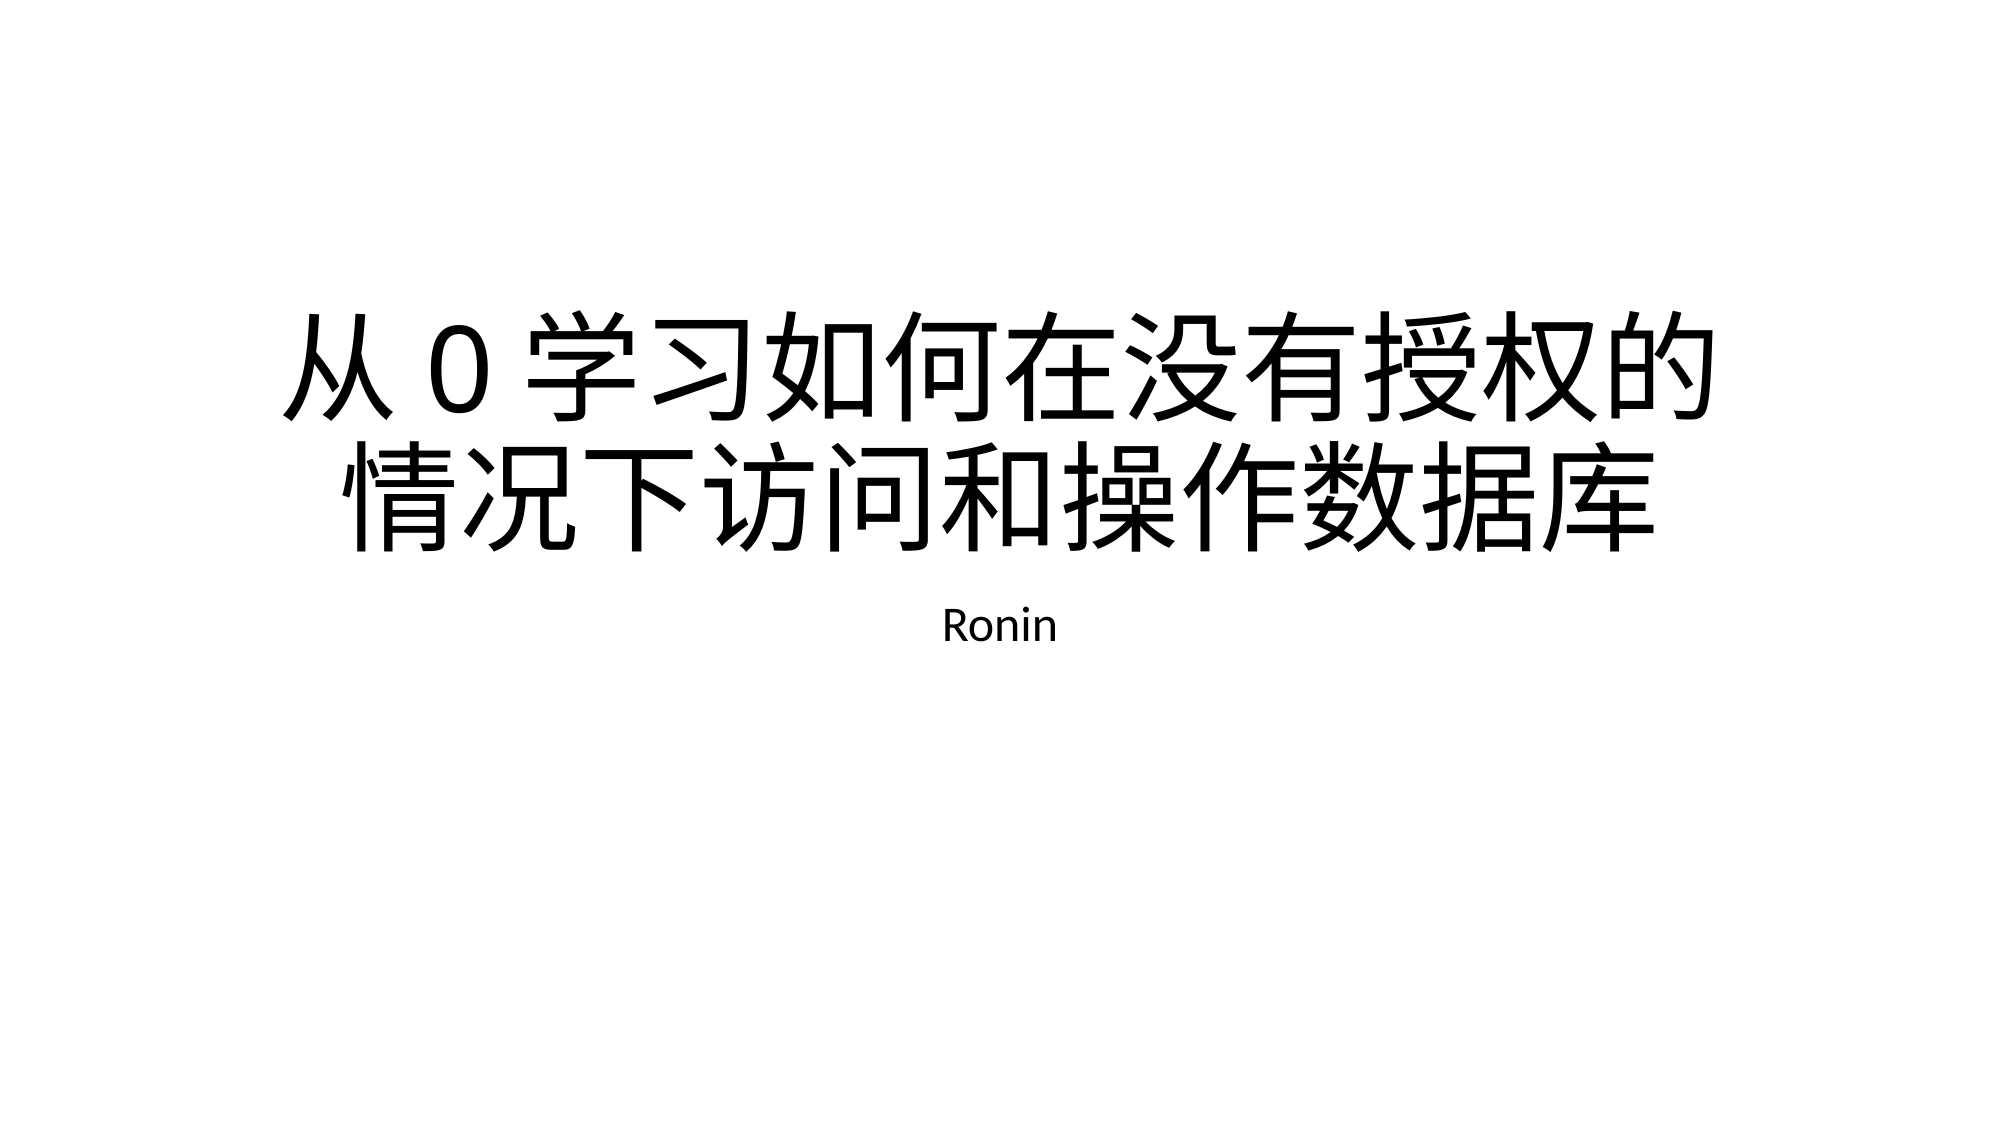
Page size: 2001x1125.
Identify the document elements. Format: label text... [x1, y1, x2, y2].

title 从0学习如何在没有授权的情况下访问和操作数据库 [249, 184, 1750, 576]
subtitle Ronin [249, 590, 1750, 863]
